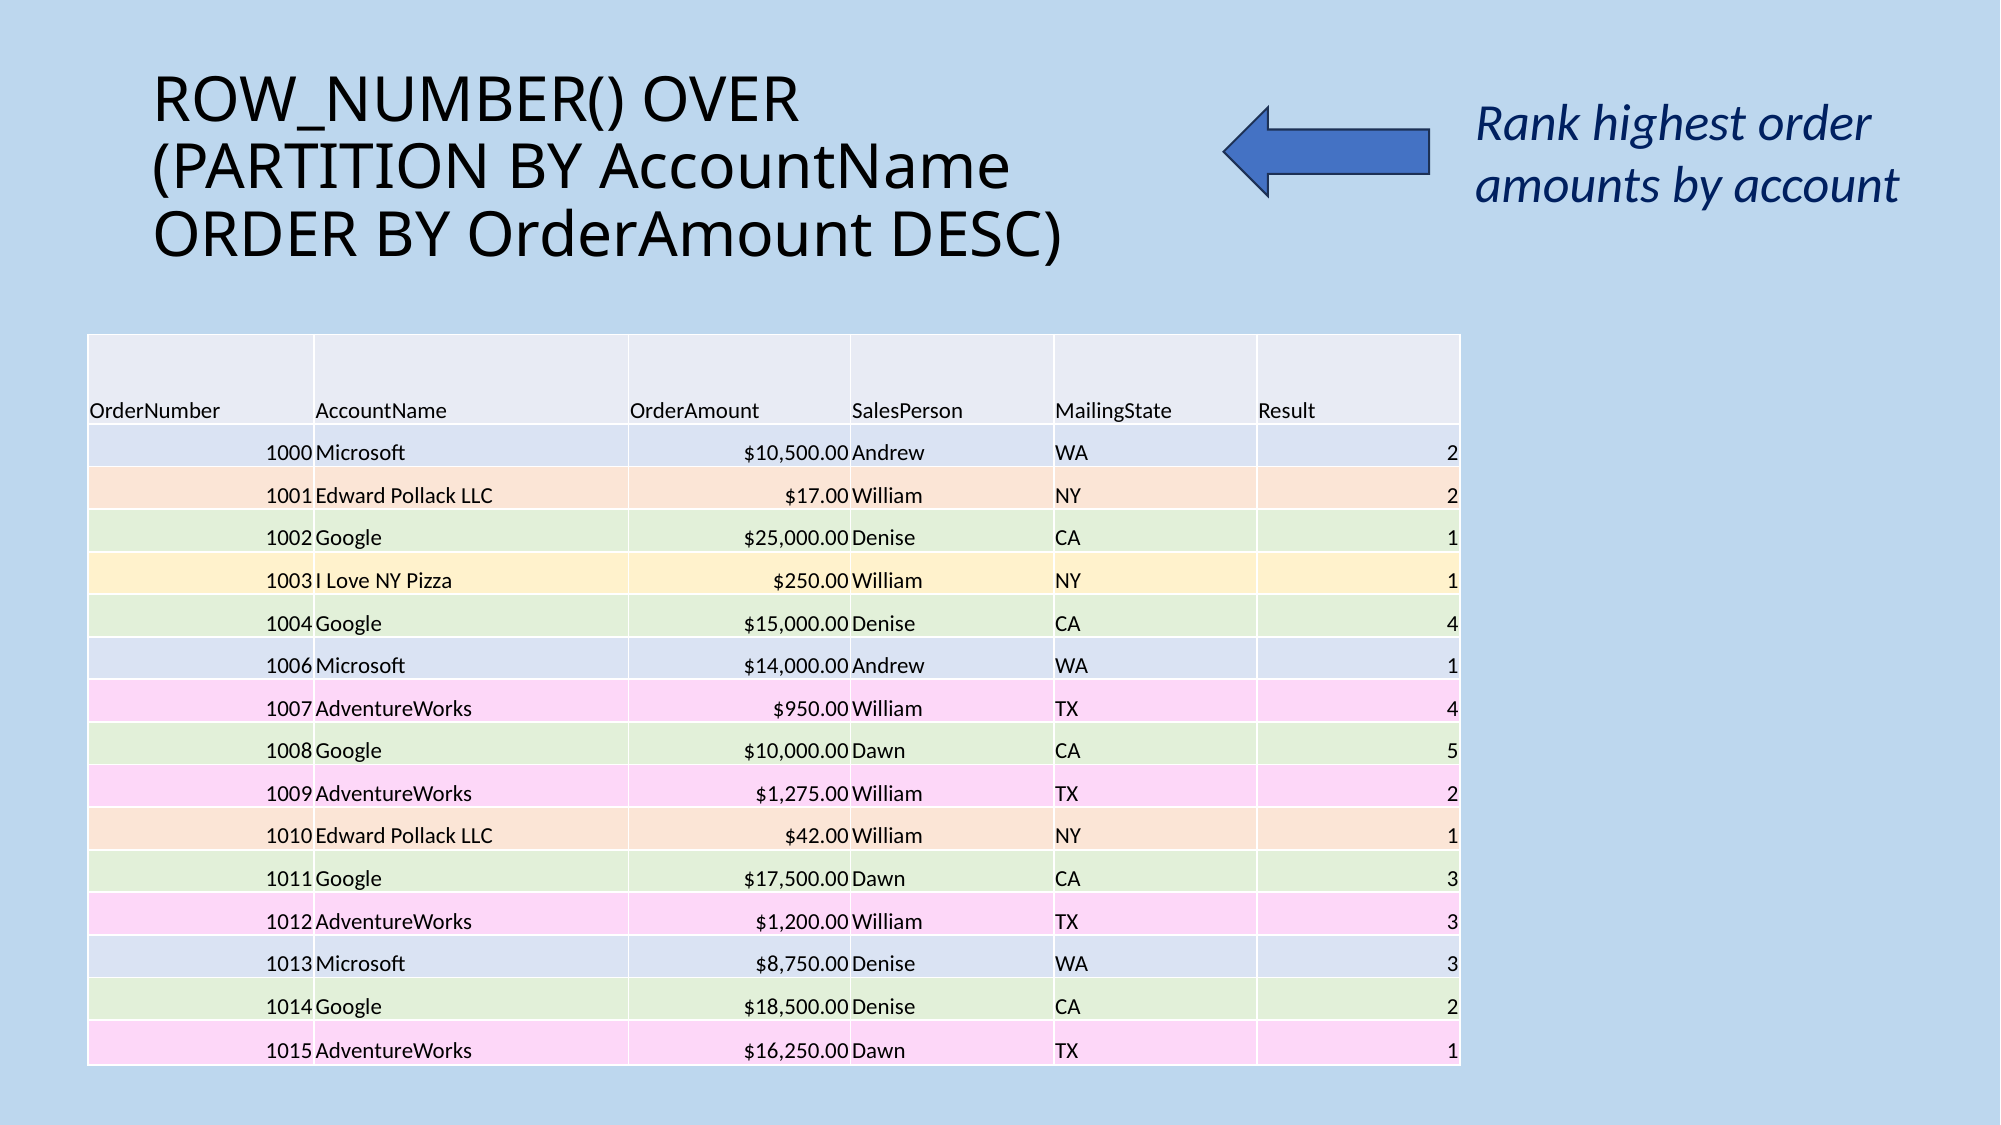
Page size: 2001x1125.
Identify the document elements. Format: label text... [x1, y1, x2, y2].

table_header SalesPerson [851, 335, 1053, 423]
table_cell Denise [851, 978, 1053, 1019]
table_cell $10,000.00 [629, 723, 850, 764]
table_cell 1012 [89, 893, 313, 934]
table_header Result [1258, 335, 1459, 423]
table_cell $16,250.00 [629, 1021, 850, 1064]
table_cell $1,200.00 [629, 893, 850, 934]
table_cell Microsoft [315, 425, 628, 466]
table_cell $950.00 [629, 680, 850, 721]
table_cell Dawn [851, 851, 1053, 891]
table_cell TX [1055, 1021, 1256, 1064]
table_cell 1000 [89, 425, 313, 466]
table_cell 1013 [89, 936, 313, 977]
table_cell $18,500.00 [629, 978, 850, 1019]
table_cell Dawn [851, 723, 1053, 764]
table_cell TX [1055, 893, 1256, 934]
table_cell 1014 [89, 978, 313, 1019]
table_cell $10,500.00 [629, 425, 850, 466]
table_cell 1004 [89, 595, 313, 636]
table_cell AdventureWorks [315, 893, 628, 934]
table_cell William [851, 893, 1053, 934]
table_cell William [851, 553, 1053, 593]
table_cell $42.00 [629, 808, 850, 849]
table_cell William [851, 467, 1053, 508]
table_header OrderAmount [629, 335, 850, 423]
table_header AccountName [315, 335, 628, 423]
table_cell Andrew [851, 425, 1053, 466]
table_cell William [851, 808, 1053, 849]
table_cell Dawn [851, 1021, 1053, 1064]
table_cell 1002 [89, 510, 313, 551]
table_cell 1009 [89, 765, 313, 806]
table_cell CA [1055, 723, 1256, 764]
text_box [1222, 104, 1431, 199]
table_cell AdventureWorks [315, 680, 628, 721]
table_cell 1 [1258, 553, 1459, 593]
table_cell 3 [1258, 893, 1459, 934]
table_cell 3 [1258, 851, 1459, 891]
table_cell CA [1055, 851, 1256, 891]
table_cell 5 [1258, 723, 1459, 764]
table_cell I Love NY Pizza [315, 553, 628, 593]
table_cell NY [1055, 467, 1256, 508]
table_cell 1008 [89, 723, 313, 764]
table_cell $15,000.00 [629, 595, 850, 636]
table_cell $8,750.00 [629, 936, 850, 977]
table_cell Edward Pollack LLC [315, 467, 628, 508]
table_cell WA [1055, 936, 1256, 977]
table_cell 1011 [89, 851, 313, 891]
table_cell Google [315, 510, 628, 551]
table_cell CA [1055, 510, 1256, 551]
table_cell WA [1055, 425, 1256, 466]
table_cell 1015 [89, 1021, 313, 1064]
table_cell TX [1055, 680, 1256, 721]
table_cell Andrew [851, 638, 1053, 678]
table_cell TX [1055, 765, 1256, 806]
table_cell Microsoft [315, 936, 628, 977]
table_cell Denise [851, 510, 1053, 551]
table_cell AdventureWorks [315, 1021, 628, 1064]
table_cell 4 [1258, 680, 1459, 721]
table_cell NY [1055, 553, 1256, 593]
table_cell AdventureWorks [315, 765, 628, 806]
table_cell NY [1055, 808, 1256, 849]
table_cell 1010 [89, 808, 313, 849]
table_cell William [851, 765, 1053, 806]
table_cell 3 [1258, 936, 1459, 977]
table_cell 1006 [89, 638, 313, 678]
table_header OrderNumber [89, 335, 313, 423]
table_cell $250.00 [629, 553, 850, 593]
table_cell 2 [1258, 765, 1459, 806]
table_cell Microsoft [315, 638, 628, 678]
table_cell Denise [851, 595, 1053, 636]
table_cell Google [315, 978, 628, 1019]
table_cell Edward Pollack LLC [315, 808, 628, 849]
table_cell 2 [1258, 467, 1459, 508]
table_cell 1 [1258, 1021, 1459, 1064]
table_cell 1001 [89, 467, 313, 508]
table_cell Denise [851, 936, 1053, 977]
table_cell 1 [1258, 808, 1459, 849]
table_cell CA [1055, 595, 1256, 636]
table_cell 4 [1258, 595, 1459, 636]
table_cell 1007 [89, 680, 313, 721]
table_cell Google [315, 723, 628, 764]
table_cell $14,000.00 [629, 638, 850, 678]
table_cell $17,500.00 [629, 851, 850, 891]
text_box Rank highest order amounts by account [1460, 80, 1935, 221]
table_cell 1 [1258, 638, 1459, 678]
table_header MailingState [1055, 335, 1256, 423]
table_cell William [851, 680, 1053, 721]
table_cell $25,000.00 [629, 510, 850, 551]
table_cell $17.00 [629, 467, 850, 508]
table_cell $1,275.00 [629, 765, 850, 806]
table_cell Google [315, 595, 628, 636]
table_cell 1 [1258, 510, 1459, 551]
title ROW_NUMBER() OVER (PARTITION BY AccountName ORDER BY OrderAmount DESC) [137, 59, 1863, 278]
table_cell 1003 [89, 553, 313, 593]
table_cell Google [315, 851, 628, 891]
table_cell WA [1055, 638, 1256, 678]
table_cell 2 [1258, 978, 1459, 1019]
table_cell 2 [1258, 425, 1459, 466]
table_cell CA [1055, 978, 1256, 1019]
